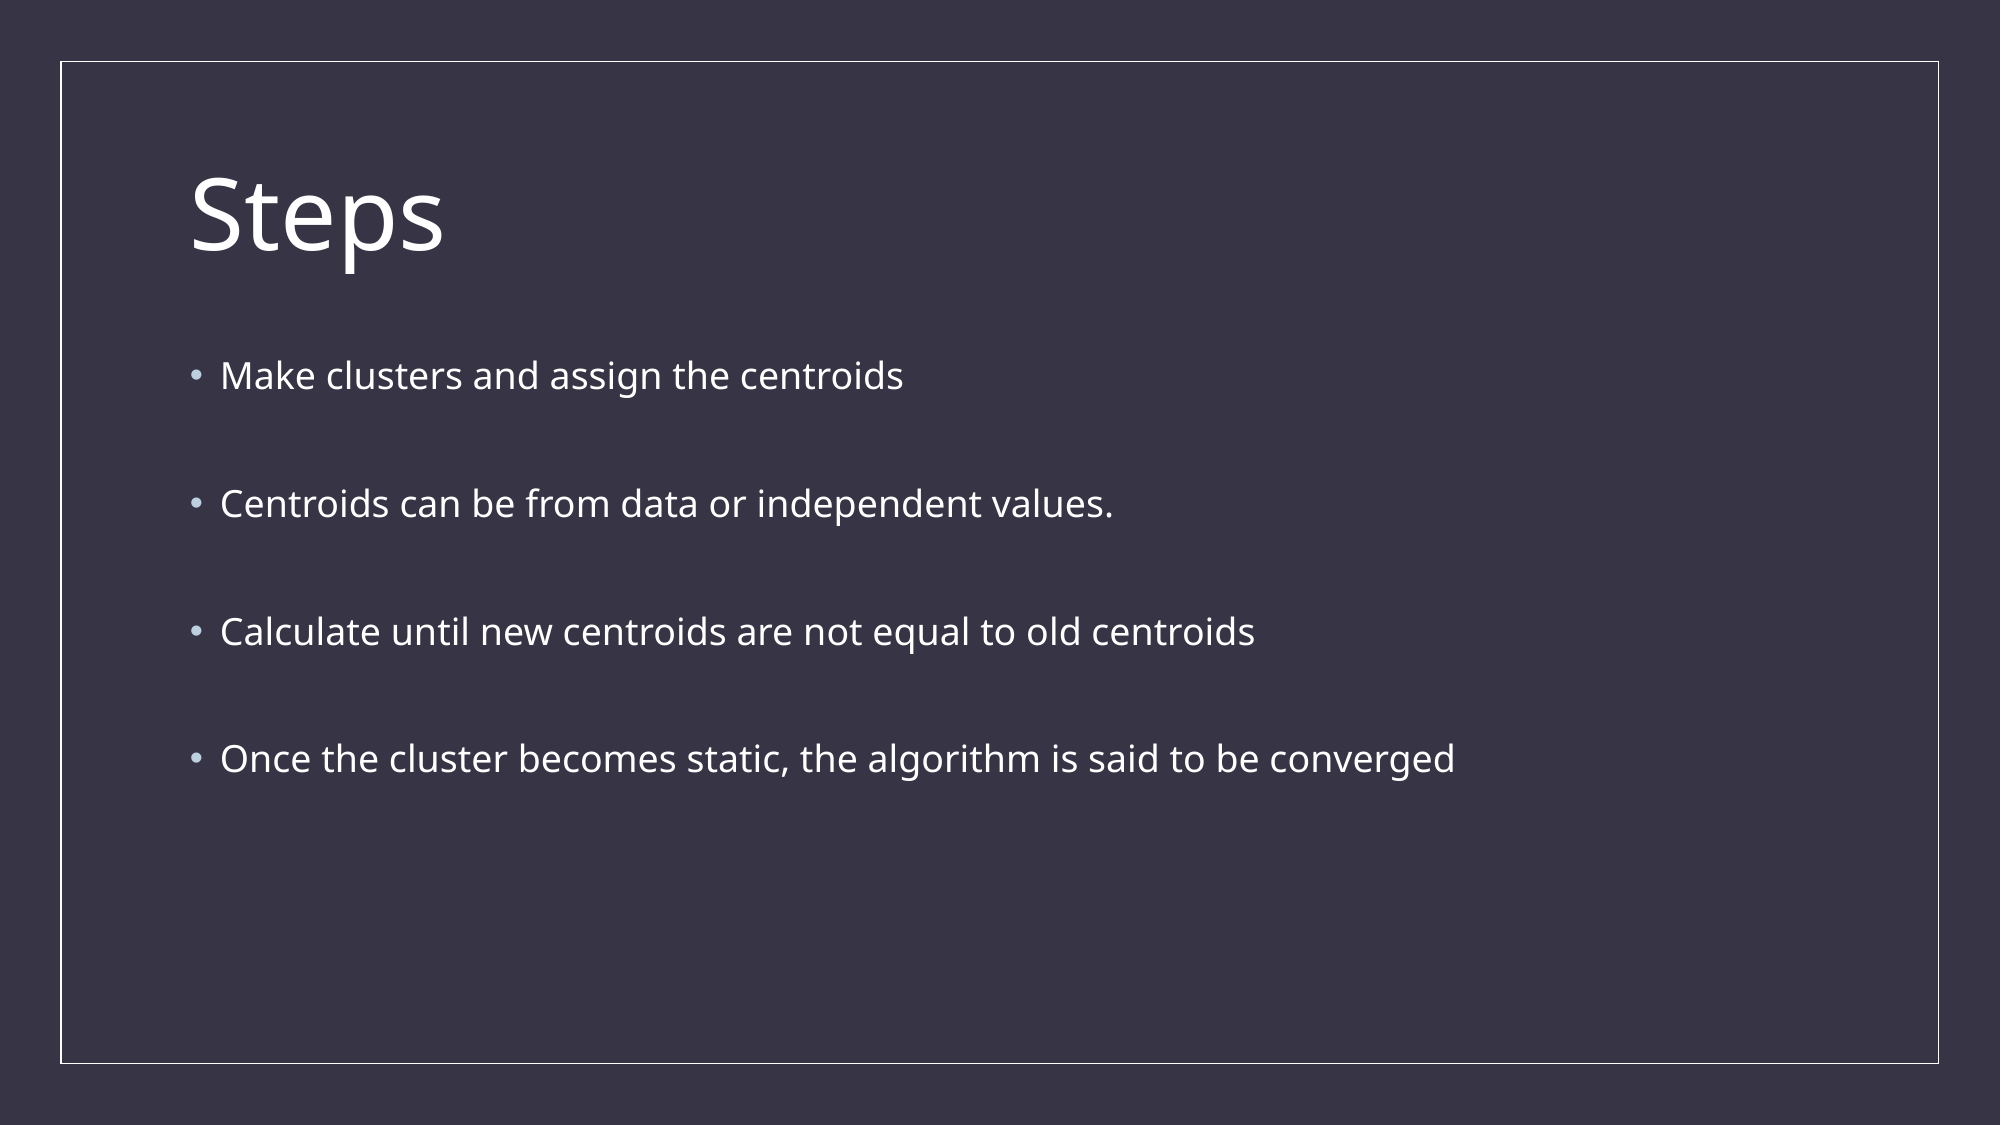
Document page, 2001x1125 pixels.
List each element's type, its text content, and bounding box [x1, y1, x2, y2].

title Steps [174, 105, 1825, 331]
list Make clusters and assign the centroids Centroids can be from data or independent values. Calculate until new centroids are not equal to old centroids Once the cluster becomes static, the algorithm is said to be converged [174, 345, 1825, 990]
